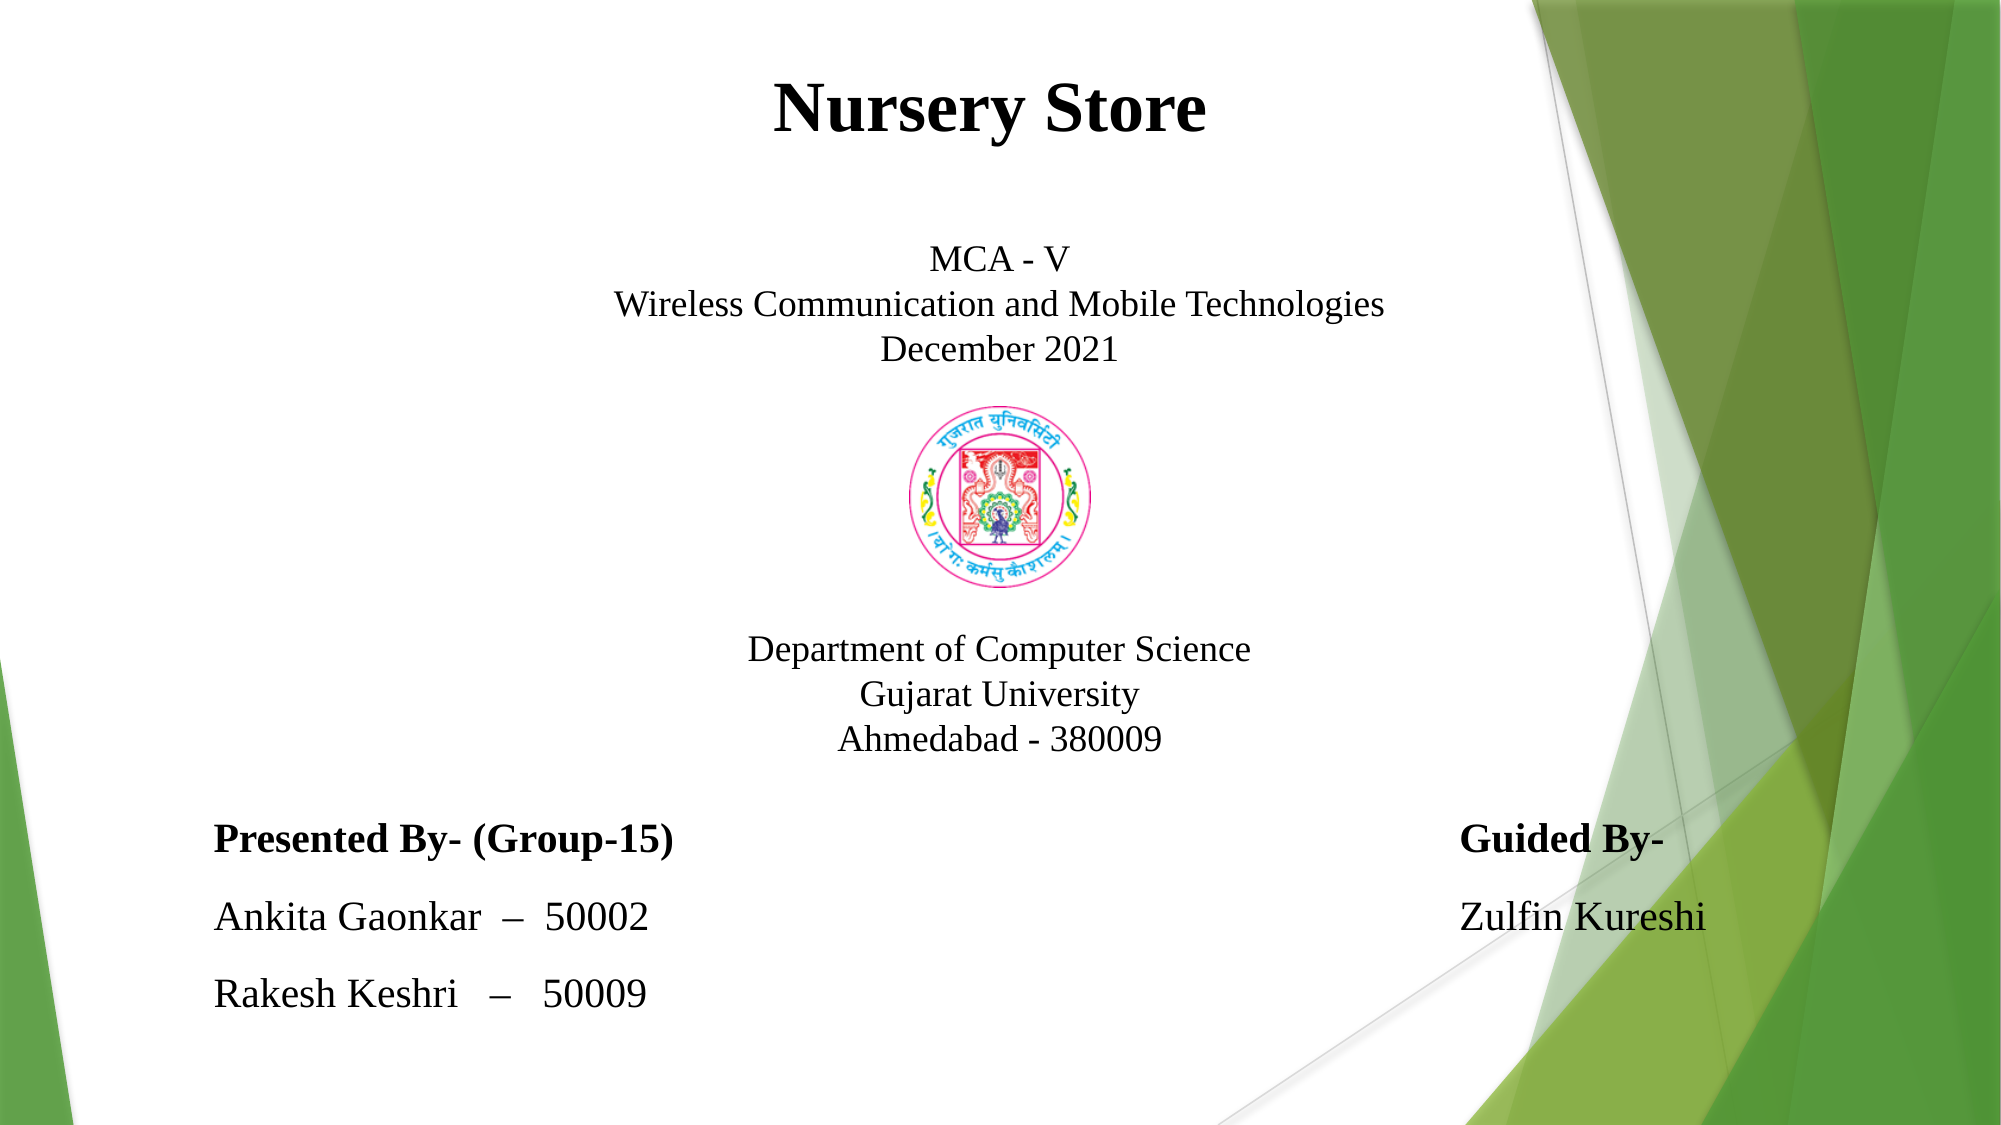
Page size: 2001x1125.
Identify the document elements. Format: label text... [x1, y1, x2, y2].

text_box Department of Computer Science Gujarat University Ahmedabad - 380009 [581, 603, 1419, 779]
text_box Presented By- (Group-15) Ankita Gaonkar – 50002 Rakesh Keshri – 50009 [193, 790, 781, 1037]
picture [908, 405, 1092, 589]
text_box Guided By- Zulfin Kureshi [1439, 790, 1833, 1037]
text_box MCA - V Wireless Communication and Mobile Technologies December 2021 [571, 213, 1429, 389]
title Nursery Store [68, 38, 1932, 189]
